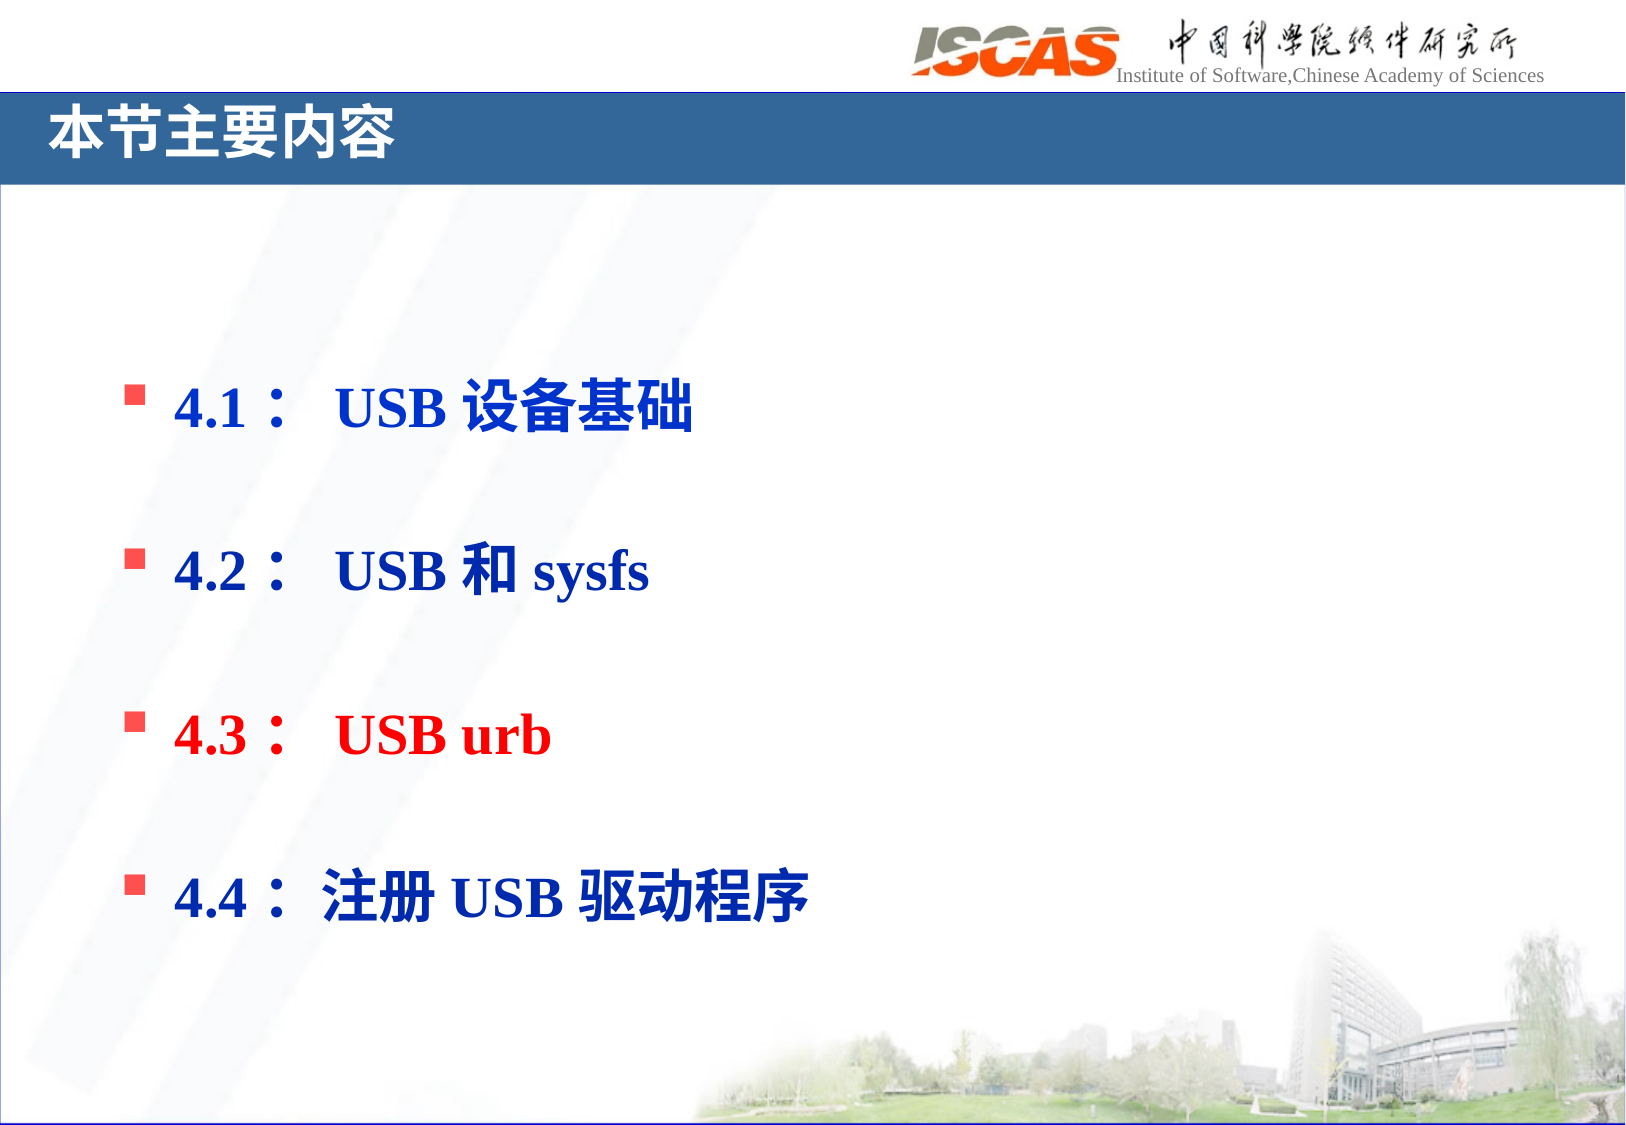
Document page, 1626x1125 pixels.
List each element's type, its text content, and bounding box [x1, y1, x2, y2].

text_box 4.1：USB设备基础 4.2：USB和sysfs 4.3：USB urb 4.4：注册USB驱动程序 [103, 361, 1439, 1024]
picture [907, 18, 1132, 87]
picture [1166, 15, 1519, 71]
picture [0, 92, 1626, 1125]
title 本节主要内容 [0, 93, 1625, 185]
